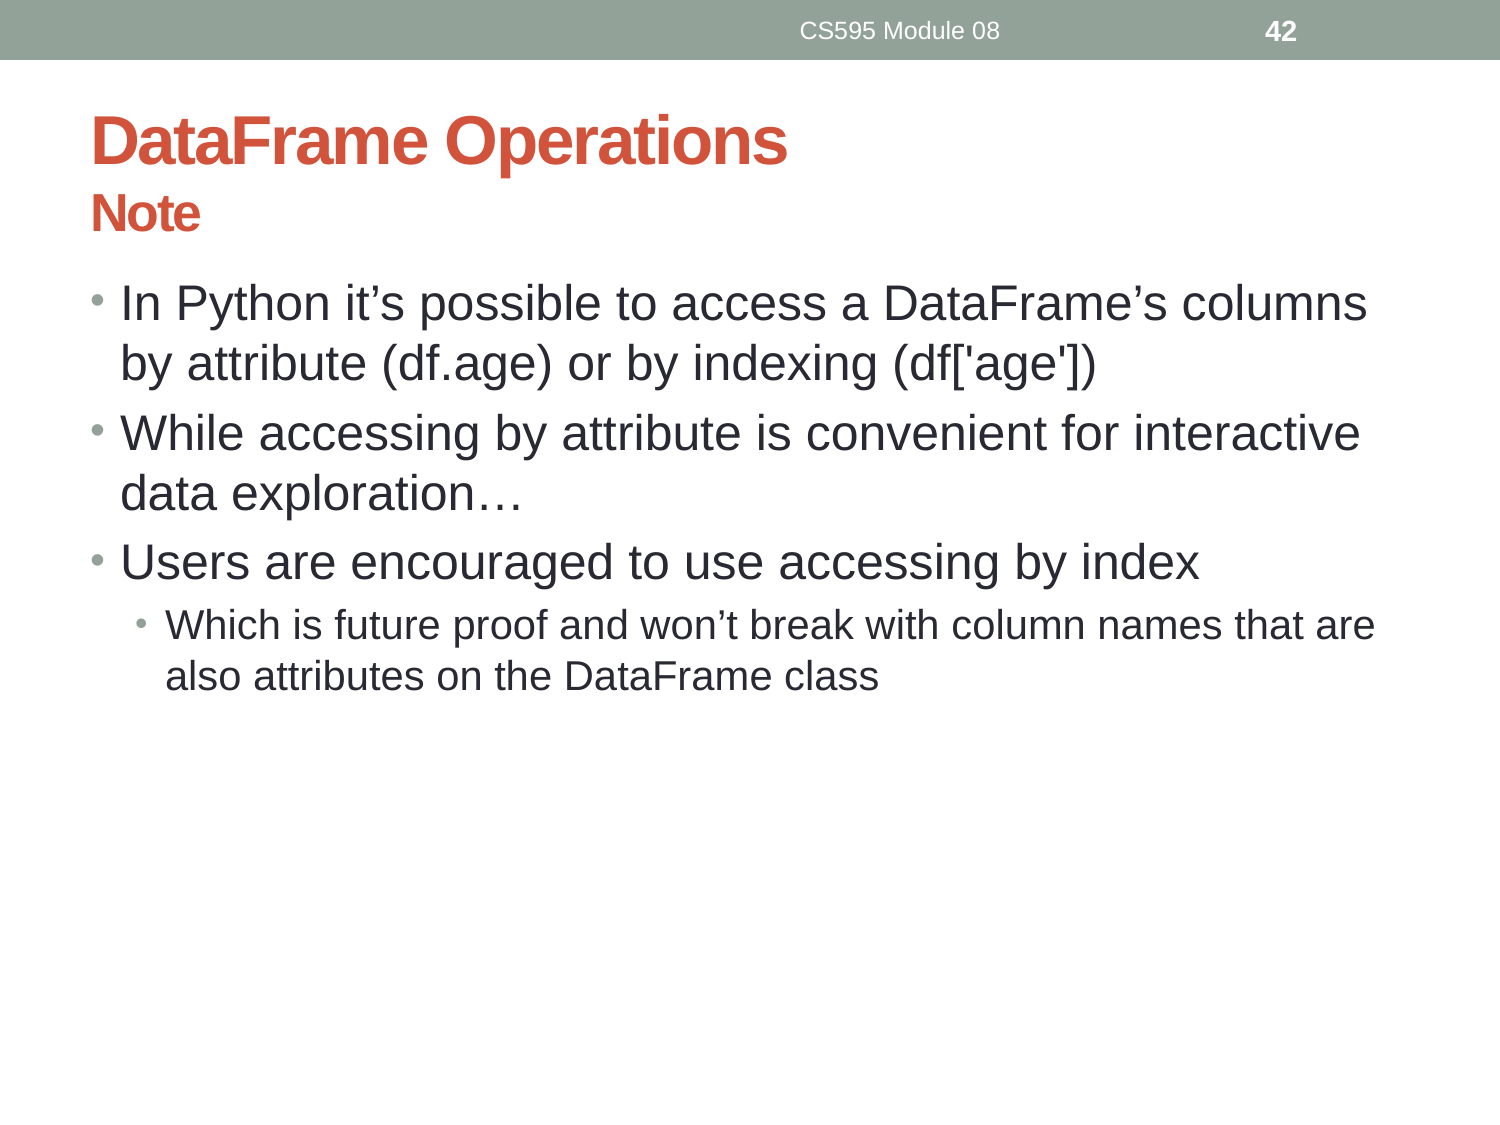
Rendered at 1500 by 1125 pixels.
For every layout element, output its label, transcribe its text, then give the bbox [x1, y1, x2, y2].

title DataFrame Operations Note [75, 87, 1425, 250]
footer CS595 Module 08 [562, 3, 1238, 57]
slide_number 42 [1250, 3, 1425, 57]
list In Python it’s possible to access a DataFrame’s columns by attribute (df.age) or by indexing (df['age']) While accessing by attribute is convenient for interactive data exploration… Users are encouraged to use accessing by index Which is future proof and won’t break with column names that are also attributes on the DataFrame class [75, 262, 1425, 1063]
